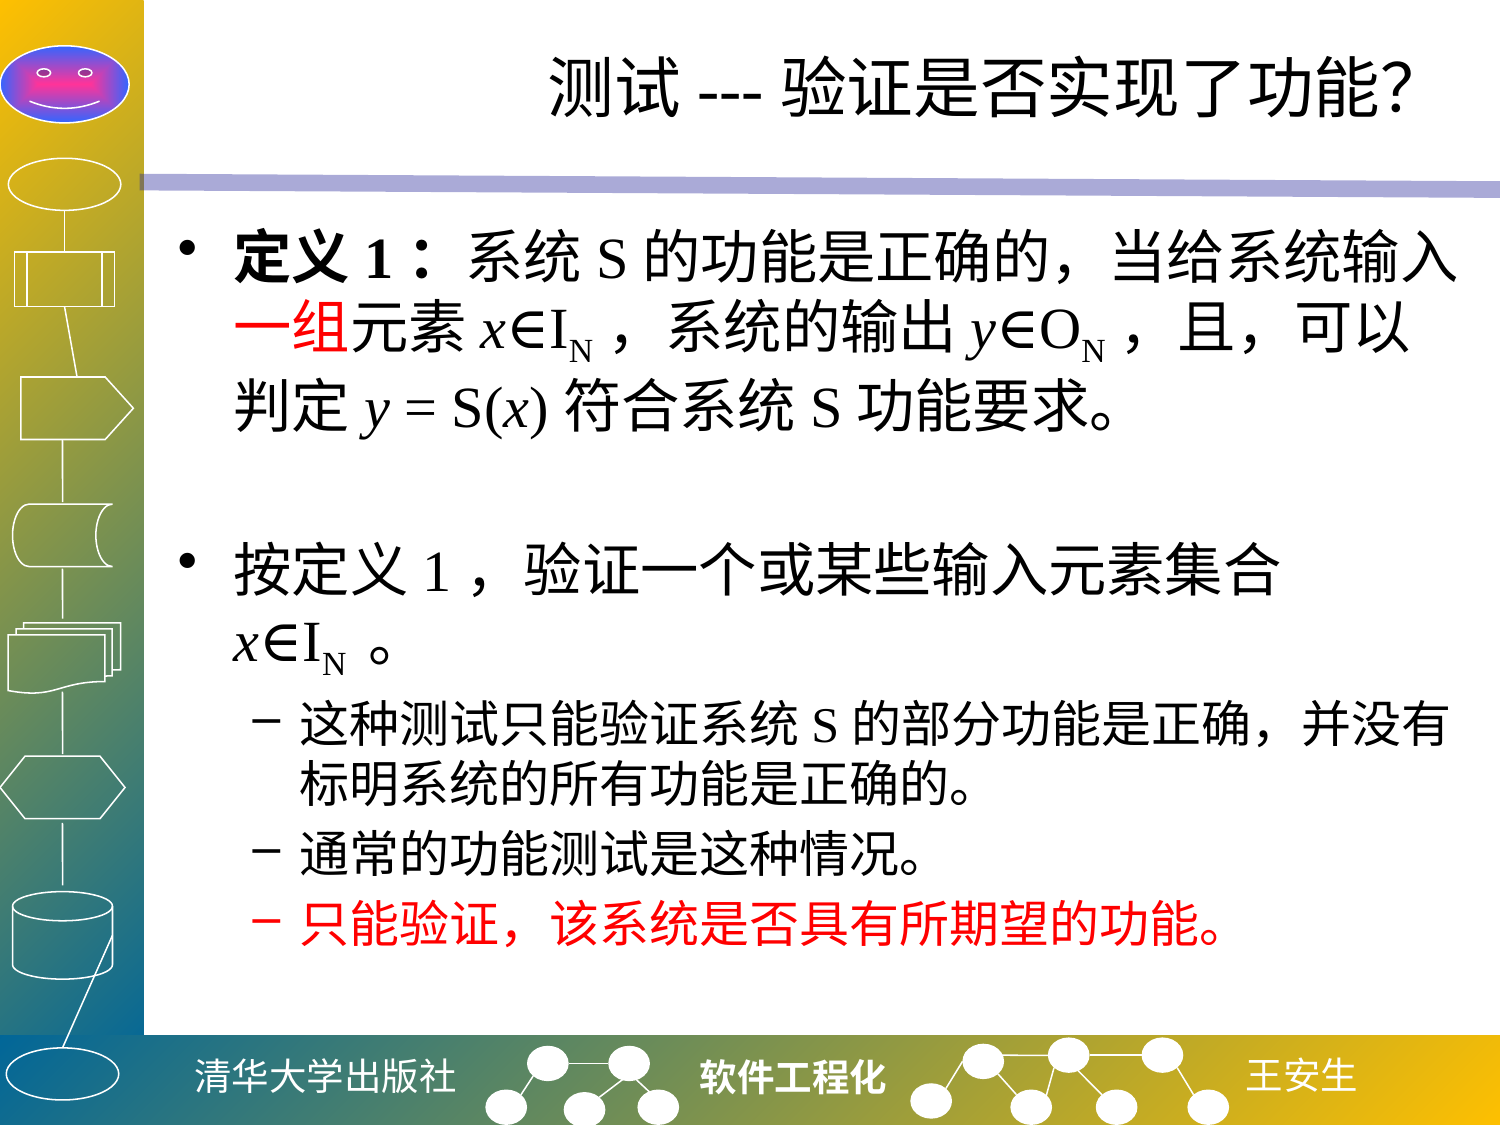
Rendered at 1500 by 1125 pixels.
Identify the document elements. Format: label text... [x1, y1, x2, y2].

title 测试---验证是否实现了功能？ [187, 24, 1463, 147]
list 定义1：系统S的功能是正确的，当给系统输入一组元素x∈IN，系统的输出y∈ON，且，可以判定y = S(x)符合系统S功能要求。 按定义1，验证一个或某些输入元素集合x∈IN 。 这种测试只能验证系统S的部分功能是正确，并没有标明系统的所有功能是正确的。 通常的功能测试是这种情况。 只能验证，该系统是否具有所期望的功能。 [162, 212, 1476, 1017]
